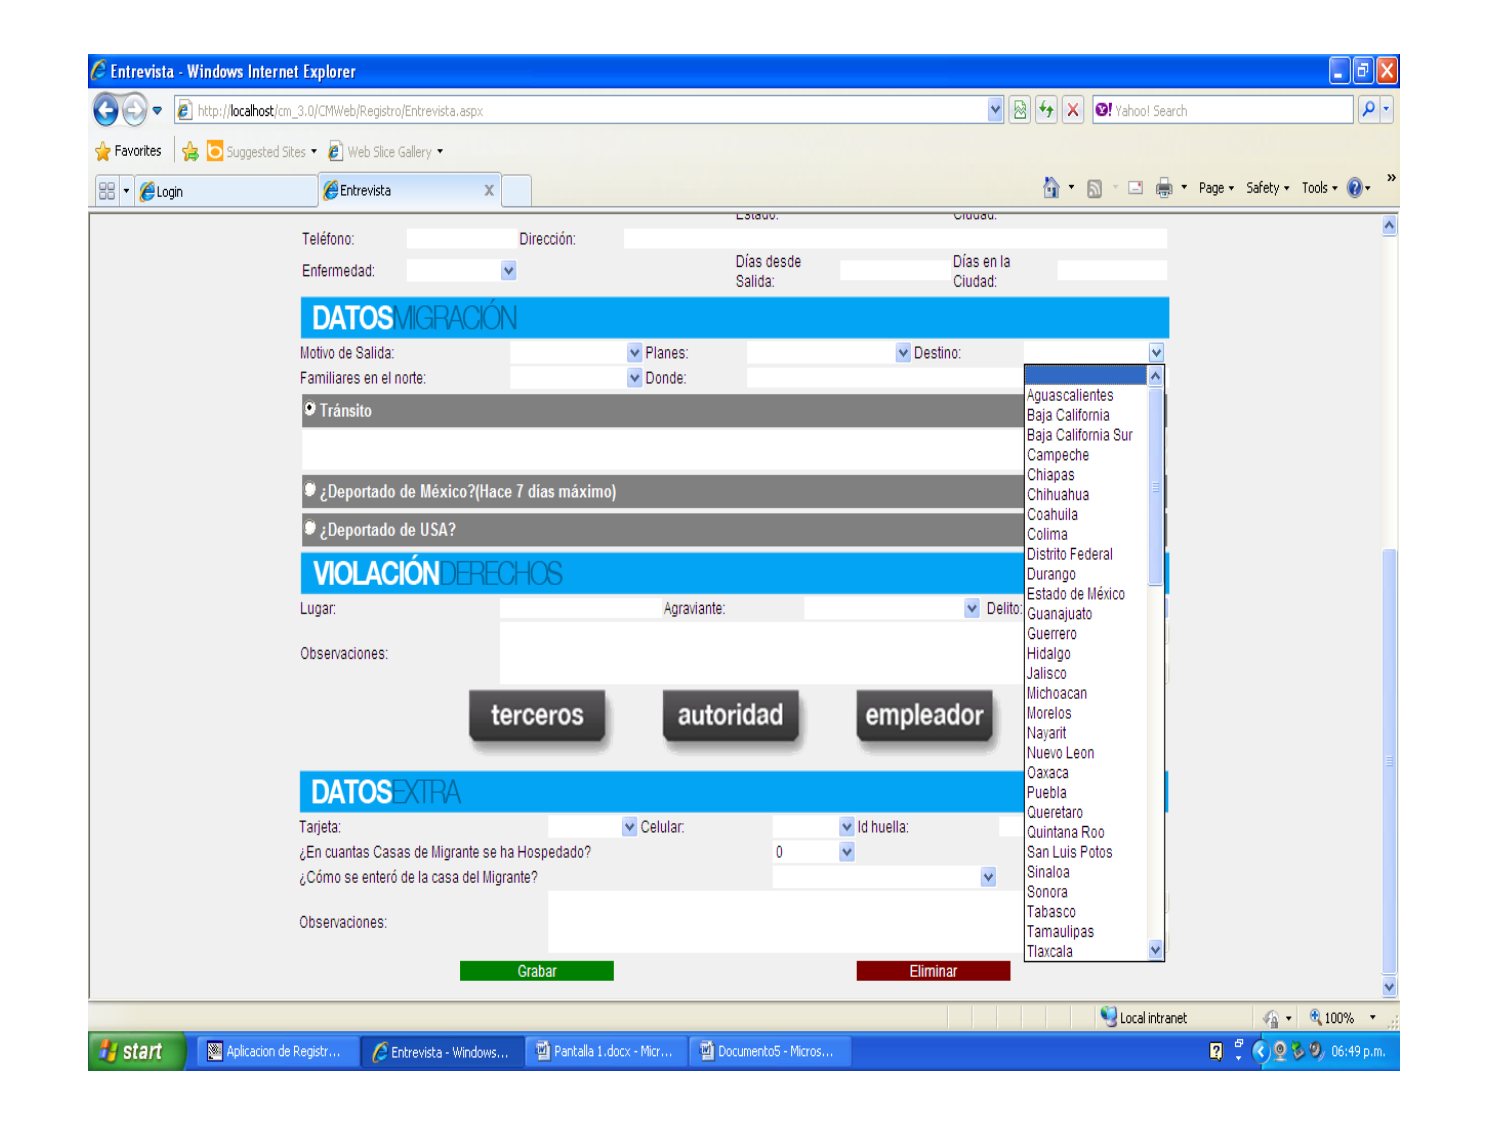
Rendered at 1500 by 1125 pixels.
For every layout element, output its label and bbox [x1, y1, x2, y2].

picture [88, 54, 1400, 1071]
